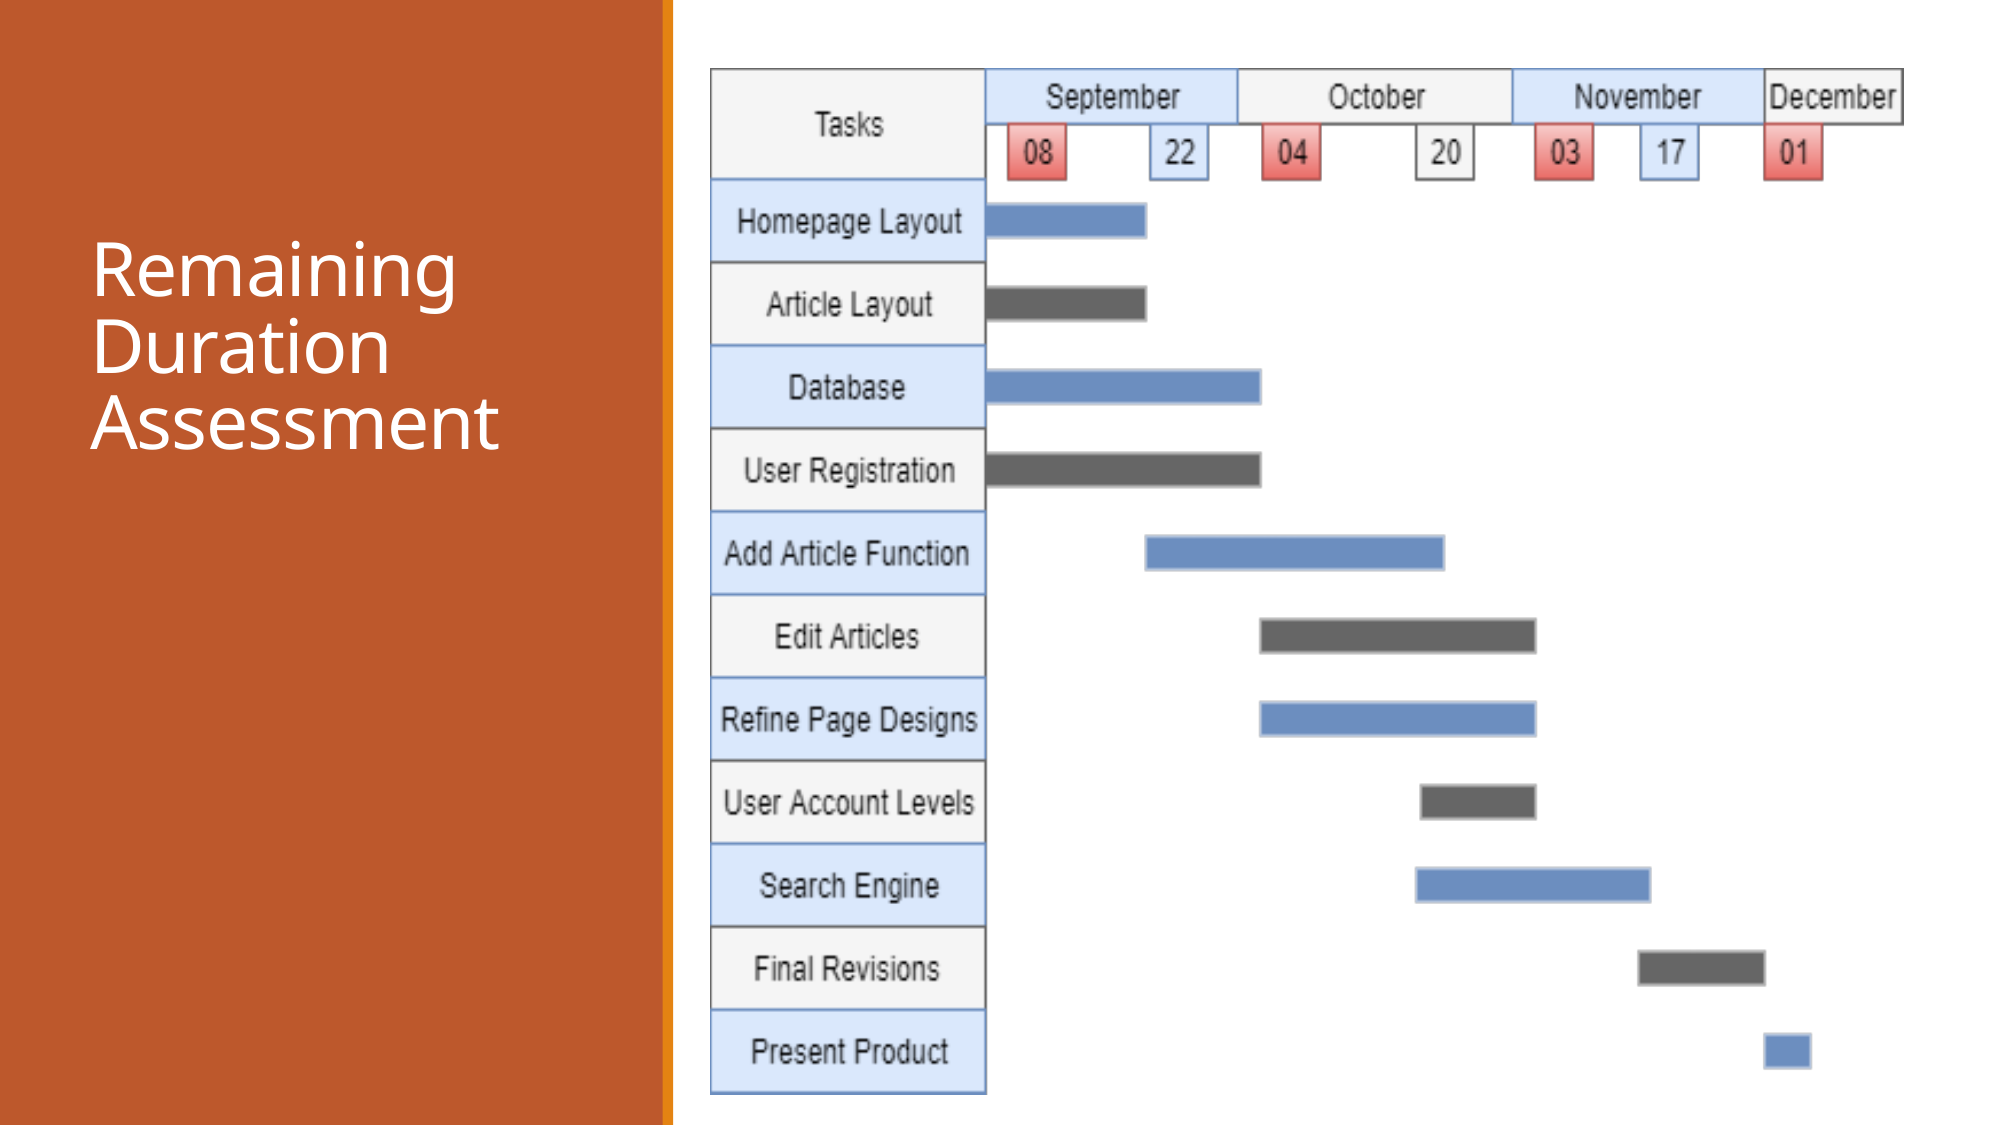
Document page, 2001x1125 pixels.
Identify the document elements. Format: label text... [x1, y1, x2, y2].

title Remaining Duration Assessment [75, 97, 600, 473]
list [710, 68, 1905, 1095]
text_box [298, 332, 708, 405]
